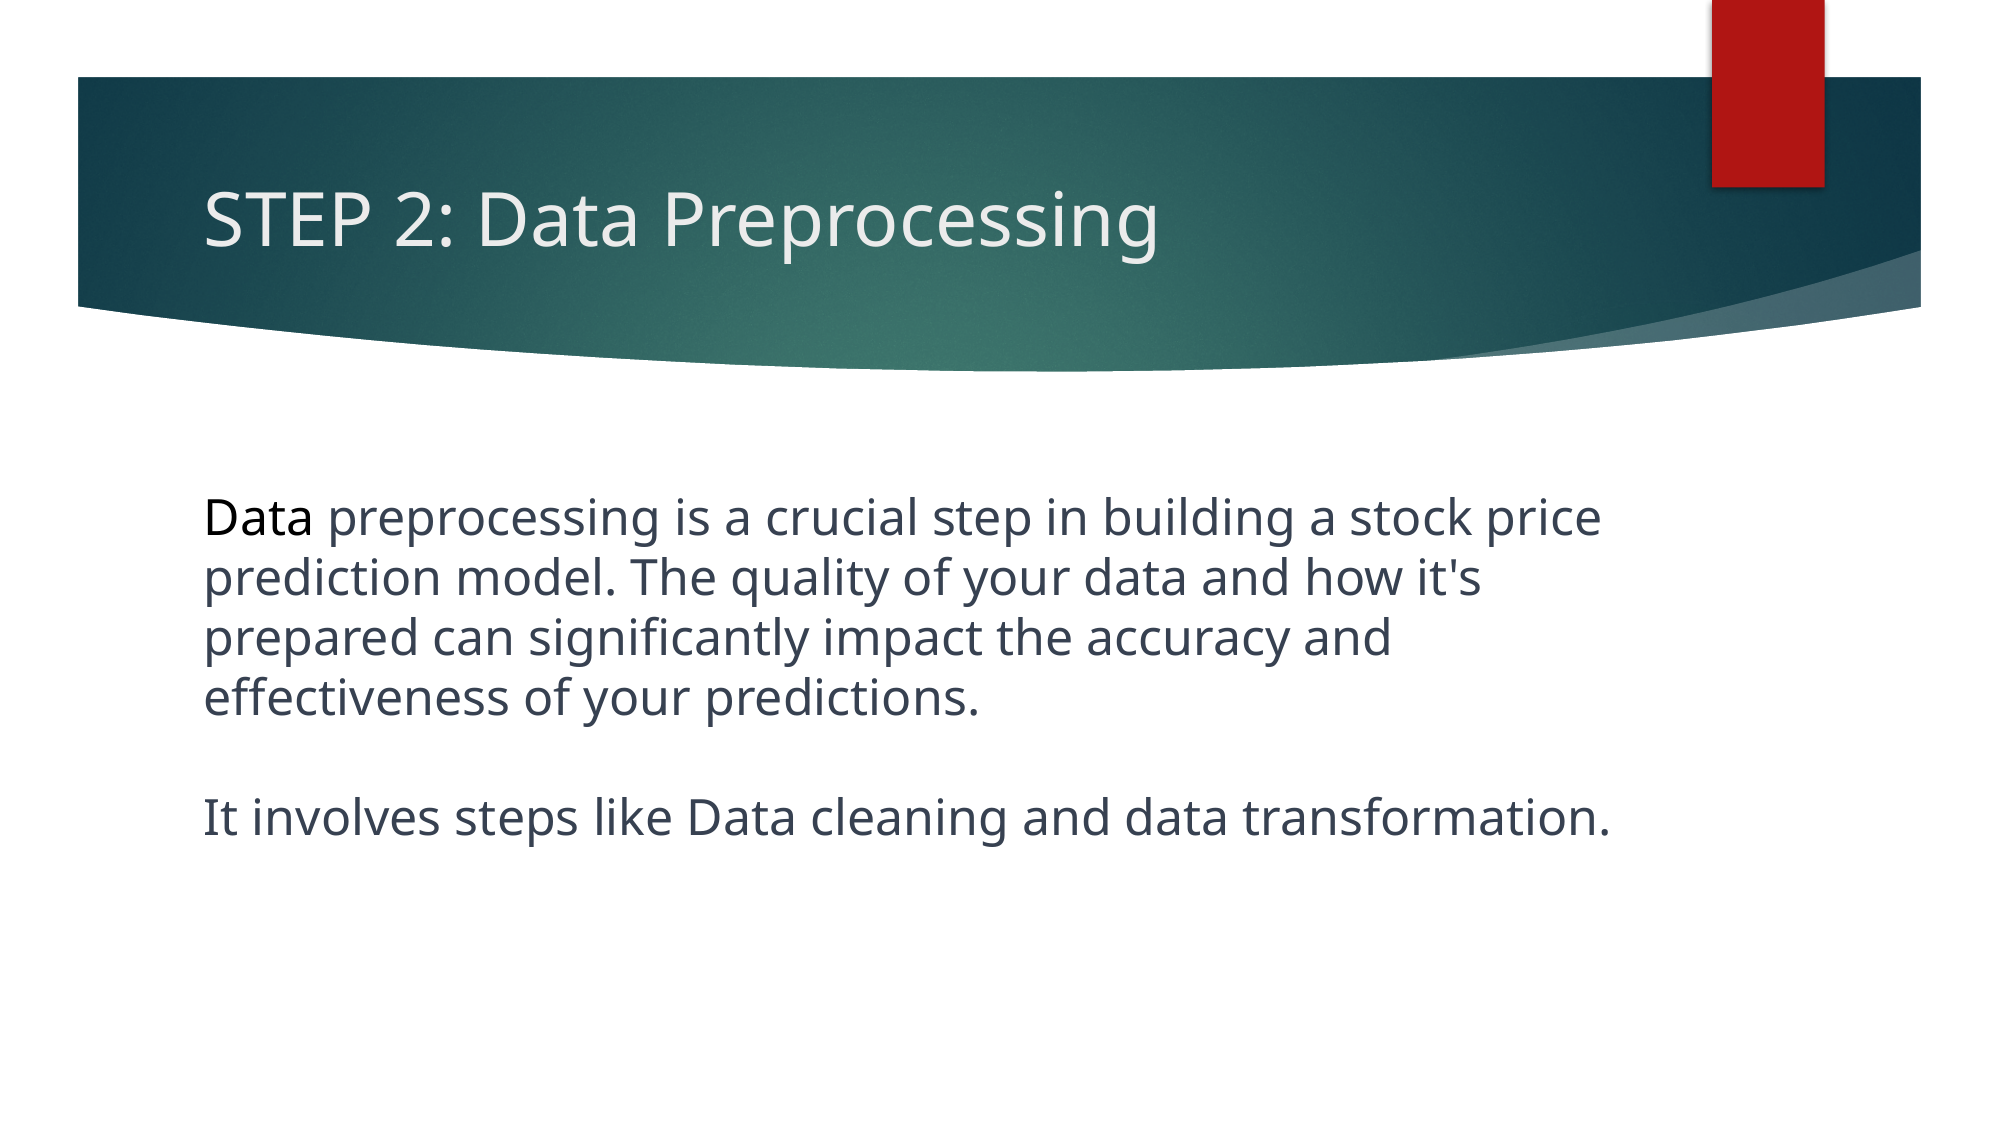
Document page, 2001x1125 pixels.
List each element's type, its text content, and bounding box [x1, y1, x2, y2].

text_box Data preprocessing is a crucial step in building a stock price prediction model. The quality of your data and how it's prepared can significantly impact the accuracy and effectiveness of your predictions. It involves steps like Data cleaning and data transformation. [188, 478, 1691, 854]
title STEP 2: Data Preprocessing [188, 158, 1637, 275]
